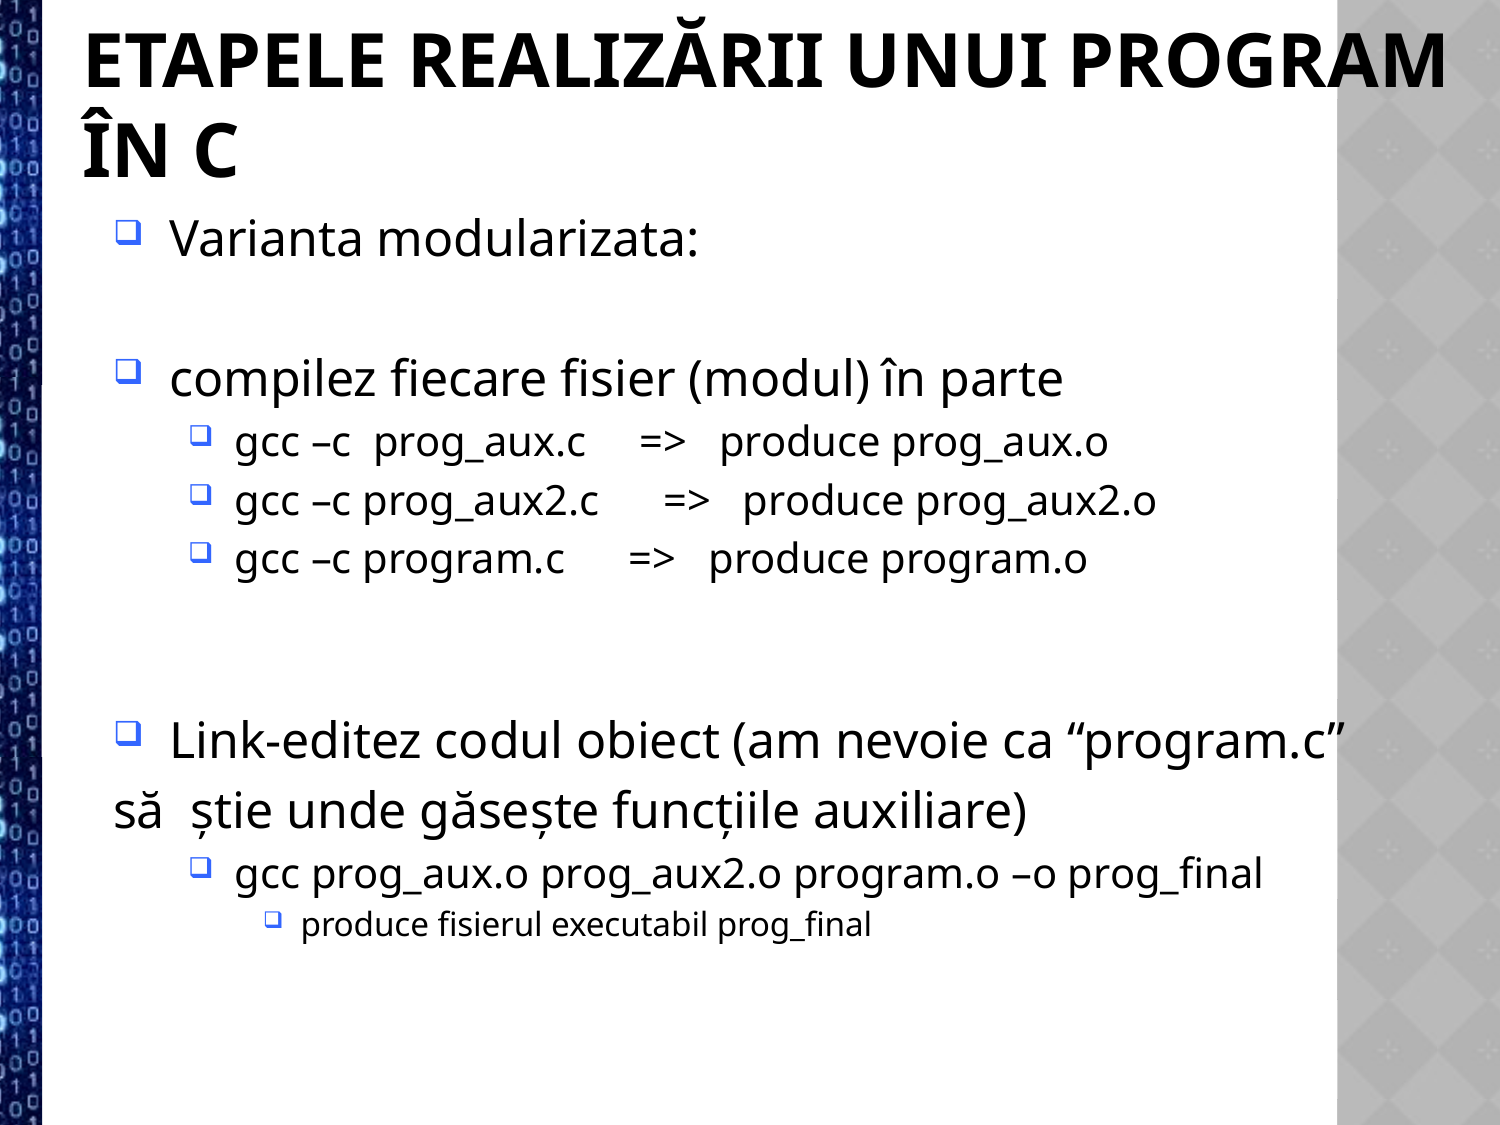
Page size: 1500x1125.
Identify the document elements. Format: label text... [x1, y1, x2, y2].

picture [0, 0, 43, 1125]
text_box Varianta modularizata: compilez fiecare fisier (modul) în parte gcc –c prog_aux.c => produce prog_aux.o gcc –c prog_aux2.c => produce prog_aux2.o gcc –c program.c => produce program.o Link-editez codul obiect (am nevoie ca “program.c” să știe unde găsește funcțiile auxiliare) gcc prog_aux.o prog_aux2.o program.o –o prog_final produce fisierul executabil prog_final [98, 199, 1500, 646]
text_box Etapele realizării unui program în C [75, 5, 1500, 193]
